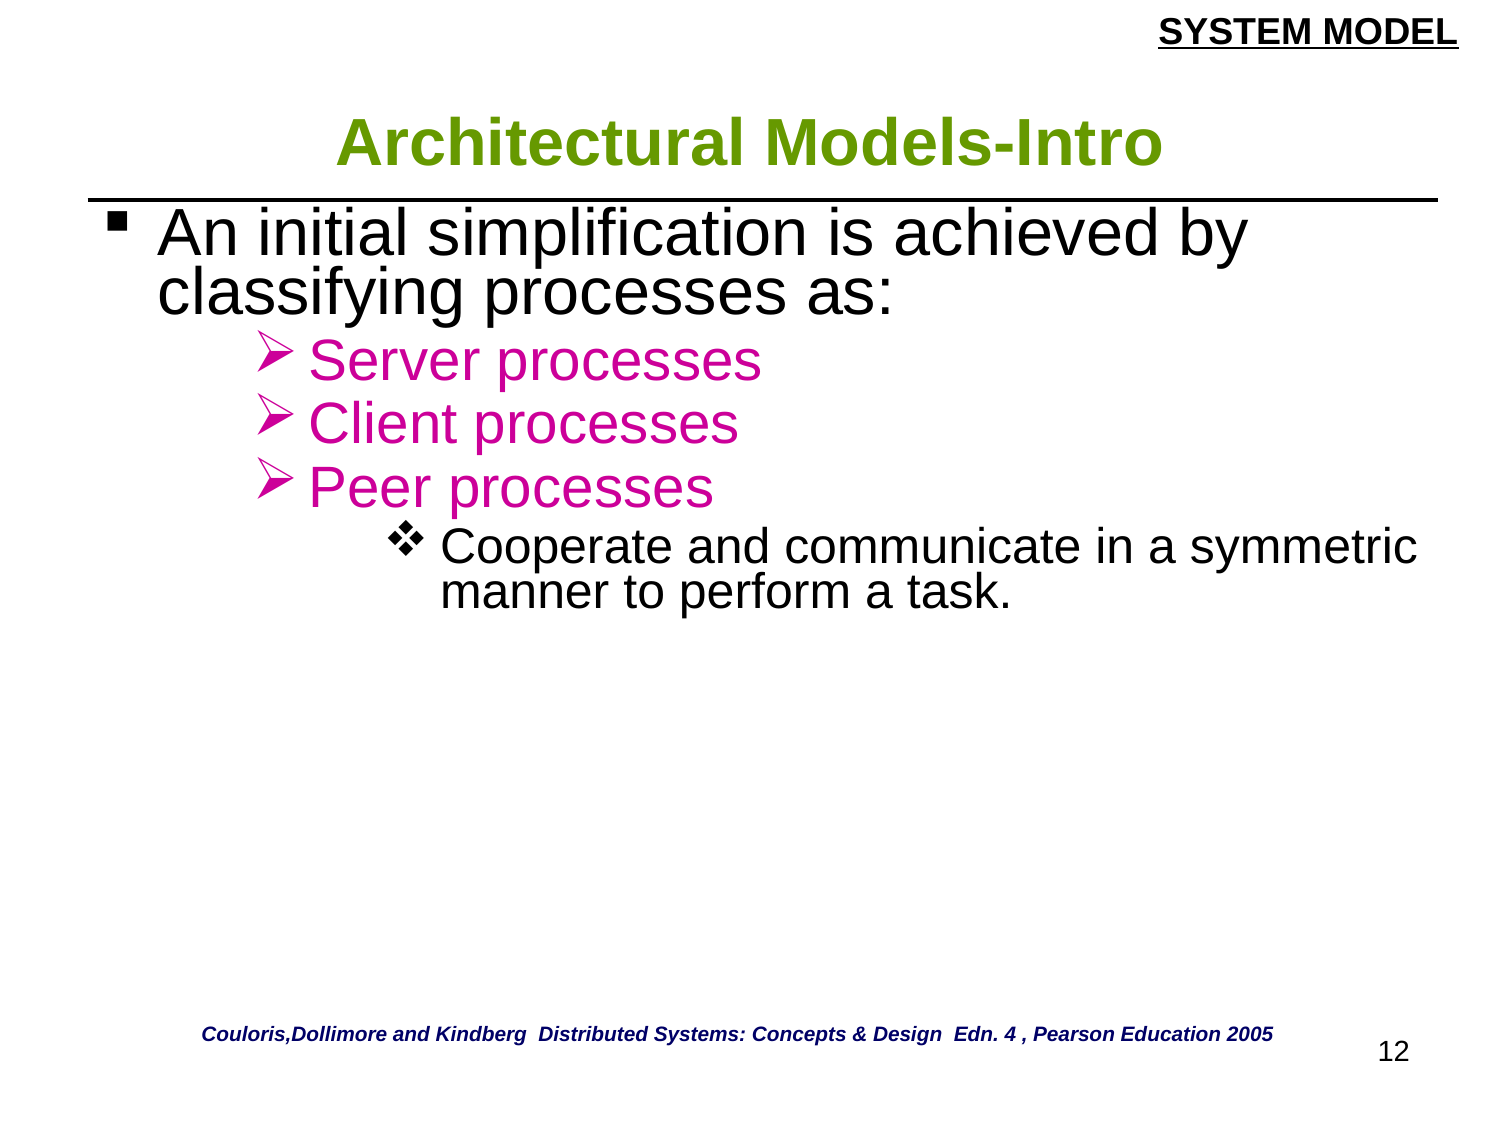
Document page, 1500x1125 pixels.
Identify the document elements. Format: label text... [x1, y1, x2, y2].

text_box SYSTEM MODEL [1143, 0, 1484, 60]
title Architectural Models-Intro [74, 37, 1426, 241]
table_header An initial simplification is achieved by classifying processes as: Server processes Client processes Peer processes Cooperate and communicate in a symmetric manner to perform a task. [88, 202, 1438, 652]
slide_number 12 [1074, 1024, 1426, 1103]
text_box Couloris,Dollimore and Kindberg Distributed Systems: Concepts & Design Edn. 4 , Pearson Education 2005 [99, 1012, 1375, 1090]
